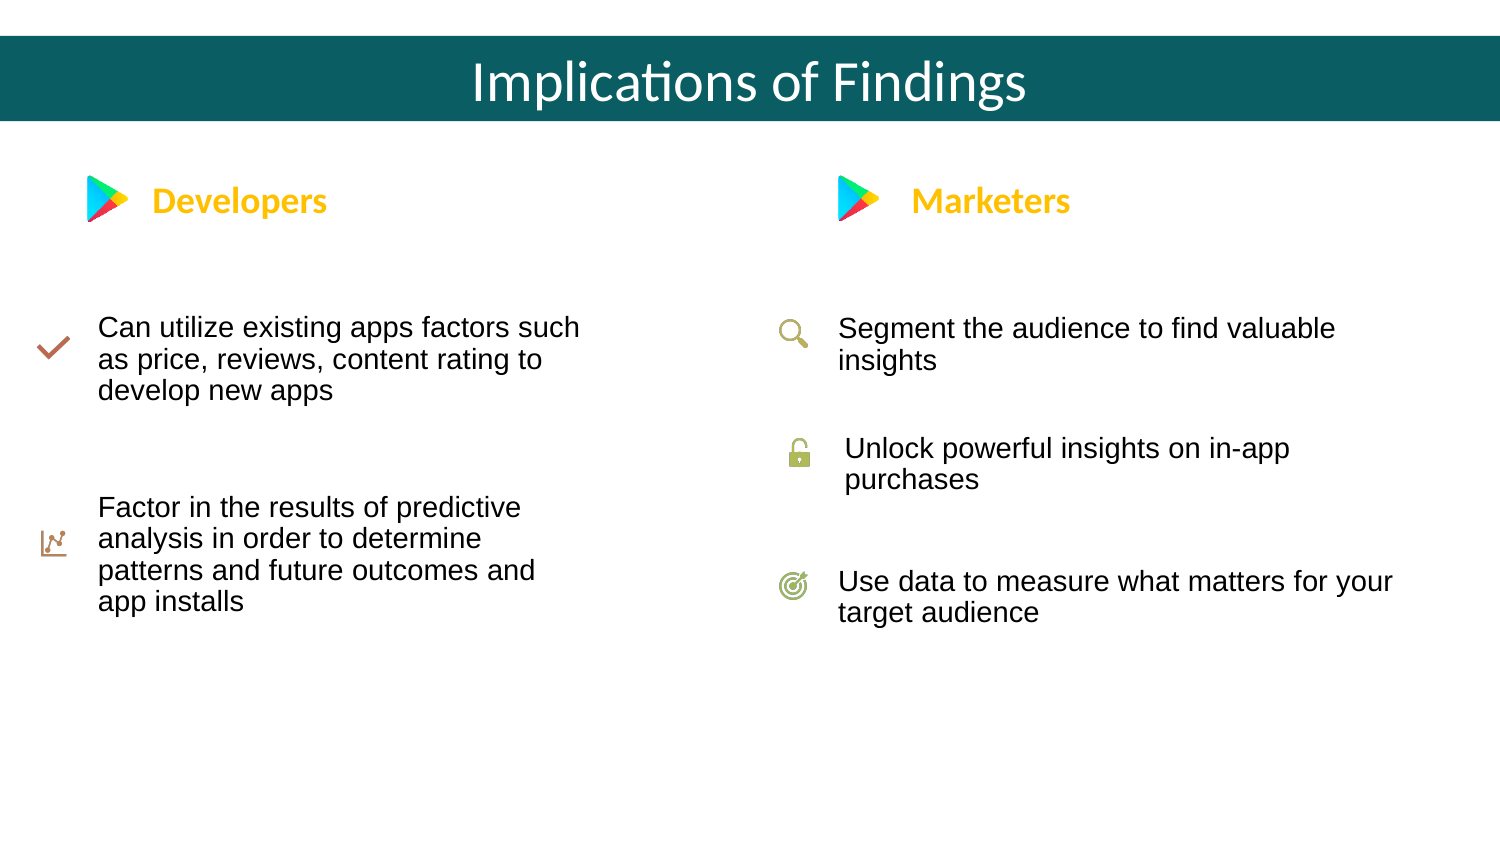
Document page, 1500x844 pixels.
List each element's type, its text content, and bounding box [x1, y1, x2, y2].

picture [77, 173, 130, 225]
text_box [828, 554, 1436, 641]
text_box Marketers [896, 168, 1500, 229]
text_box [34, 329, 72, 367]
text_box [34, 524, 72, 563]
text_box Developers [137, 168, 572, 229]
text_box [835, 421, 1442, 508]
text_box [828, 302, 1500, 388]
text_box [88, 316, 807, 403]
text_box [807, 567, 813, 605]
text_box [781, 434, 819, 472]
picture [828, 173, 881, 224]
title Implications of Findings [0, 35, 1500, 122]
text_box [88, 512, 807, 599]
text_box [774, 314, 813, 353]
